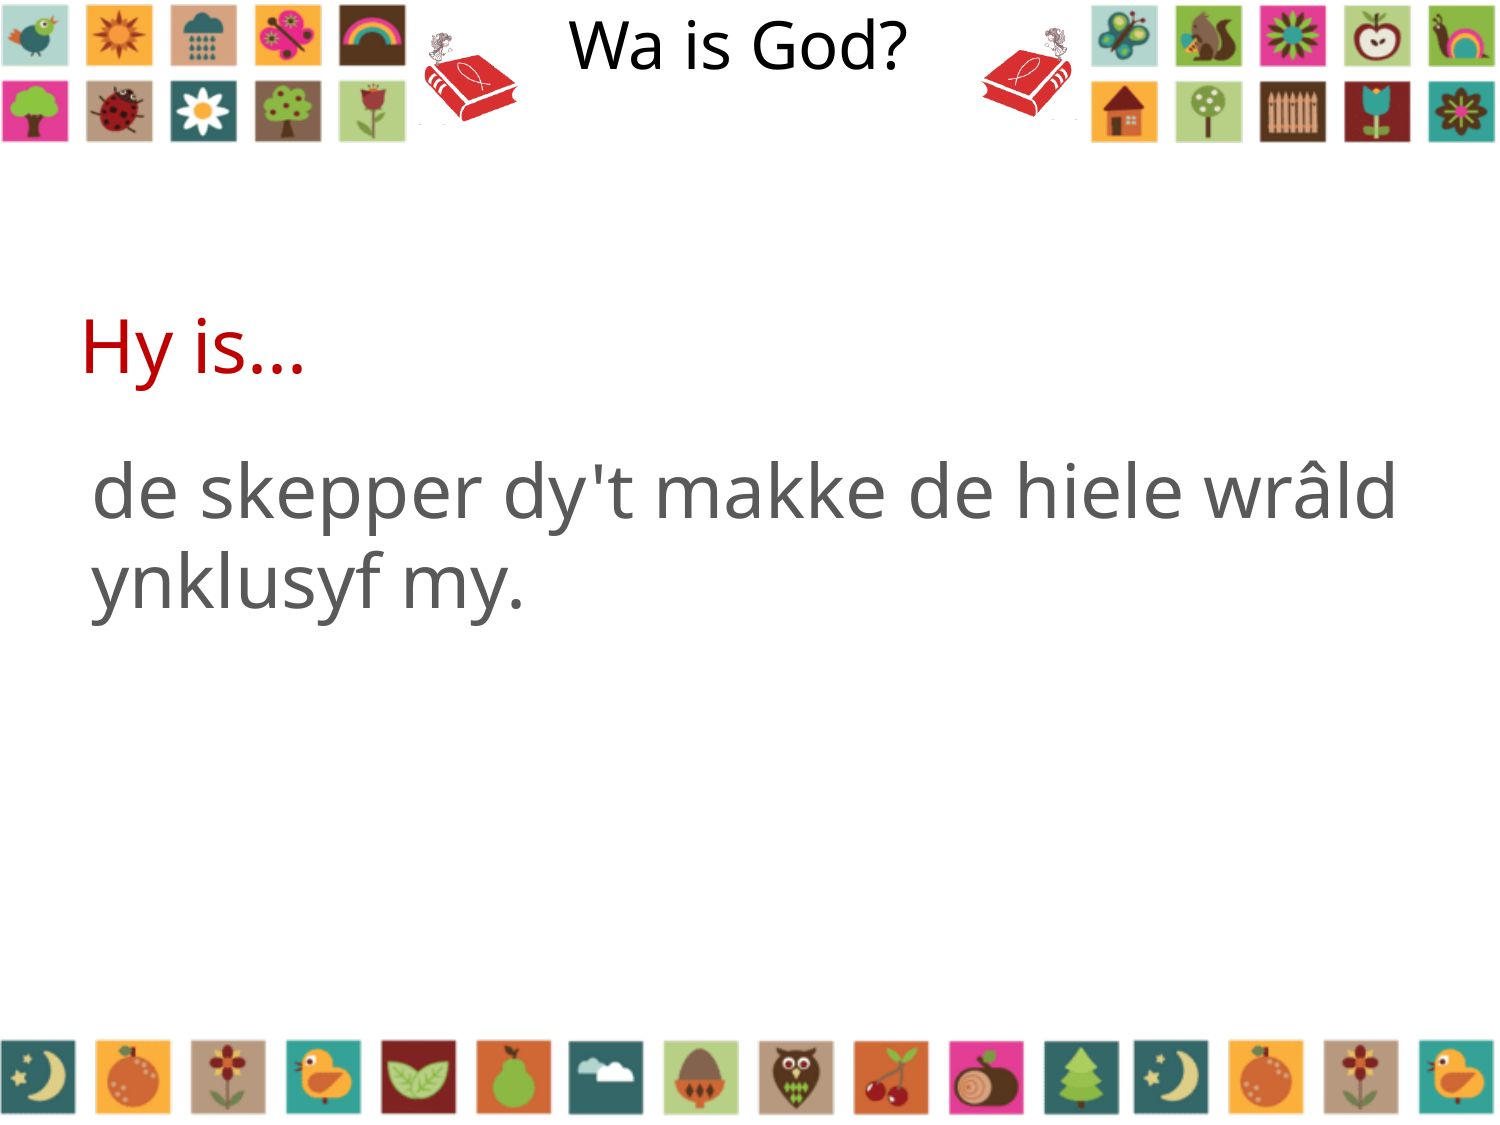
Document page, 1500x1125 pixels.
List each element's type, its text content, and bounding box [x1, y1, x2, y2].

text_box Hy is... [64, 290, 1412, 396]
picture [950, 3, 1500, 150]
text_box Wa is God? [414, 0, 1080, 91]
text_box de skepper dy't makke de hiele wrâld ynklusyf my. [76, 436, 1424, 632]
picture [0, 3, 550, 150]
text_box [0, 1028, 1500, 1118]
